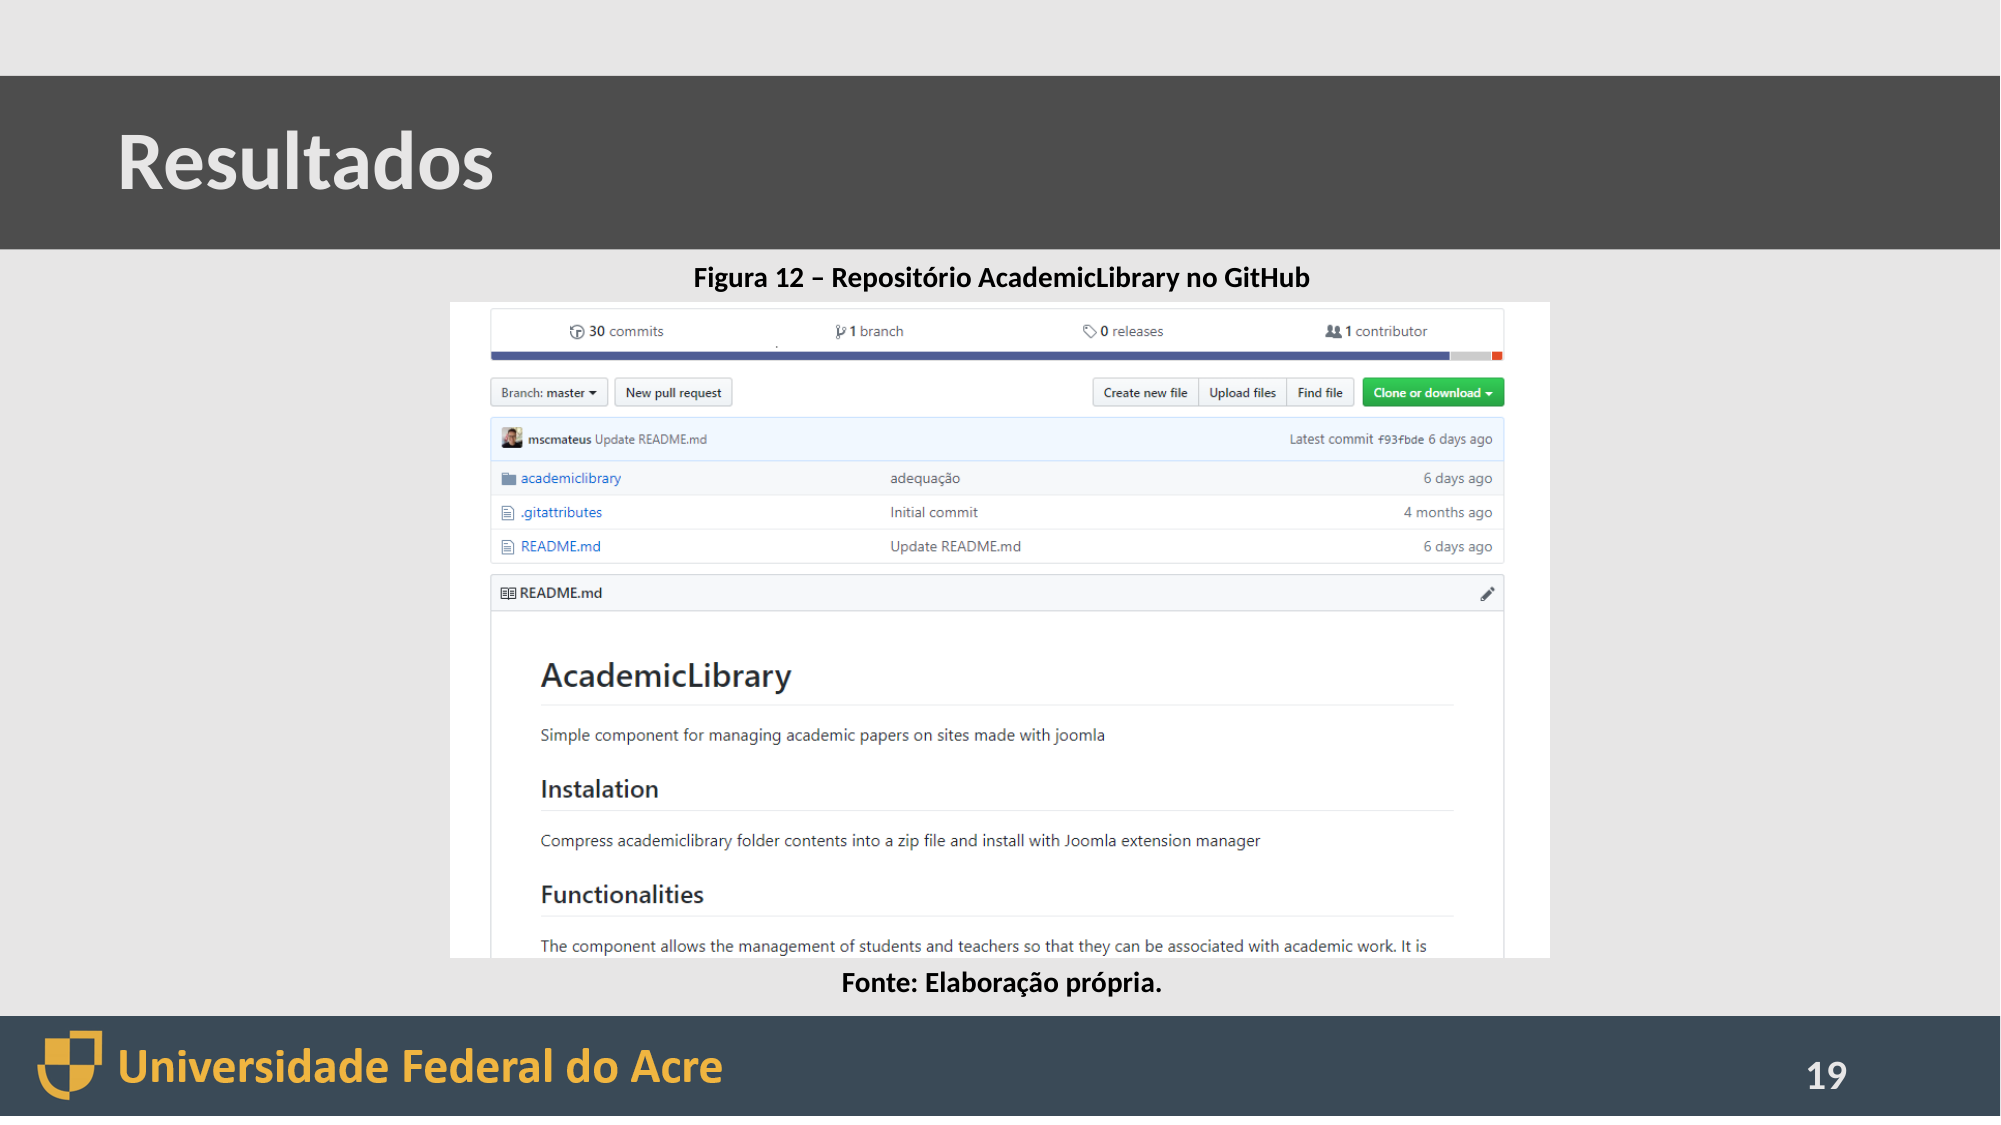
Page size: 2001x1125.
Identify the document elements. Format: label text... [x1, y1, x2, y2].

title Resultados [102, 75, 1886, 250]
text_box Figura 12 – Repositório AcademicLibrary no GitHub [502, 250, 1503, 301]
slide_number 19 [1412, 1042, 1863, 1103]
picture [0, 0, 2001, 1125]
text_box Fonte: Elaboração própria. [502, 958, 1503, 1006]
